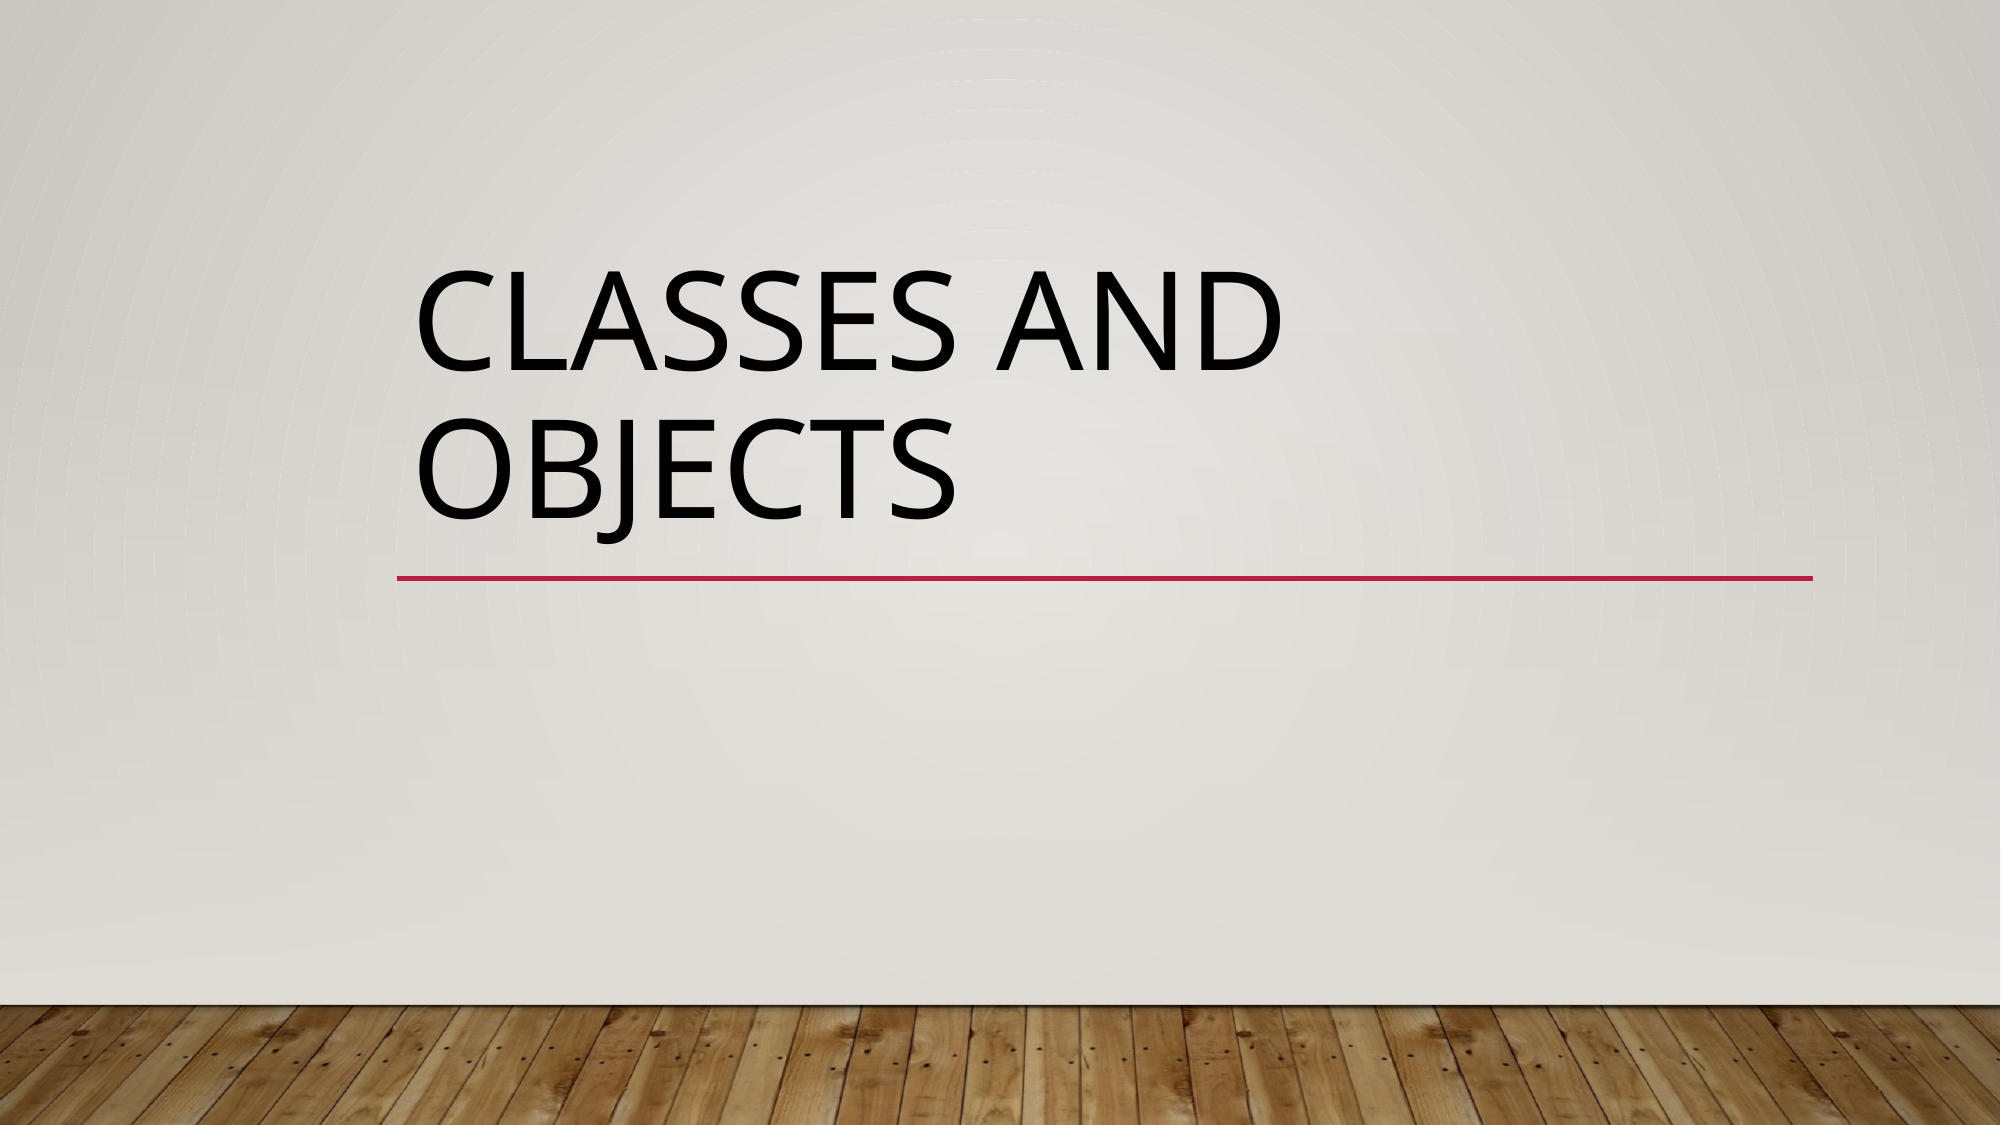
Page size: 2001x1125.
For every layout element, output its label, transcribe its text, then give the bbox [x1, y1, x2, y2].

title Classes and Objects [396, 131, 1814, 549]
picture [0, 1005, 2000, 1125]
